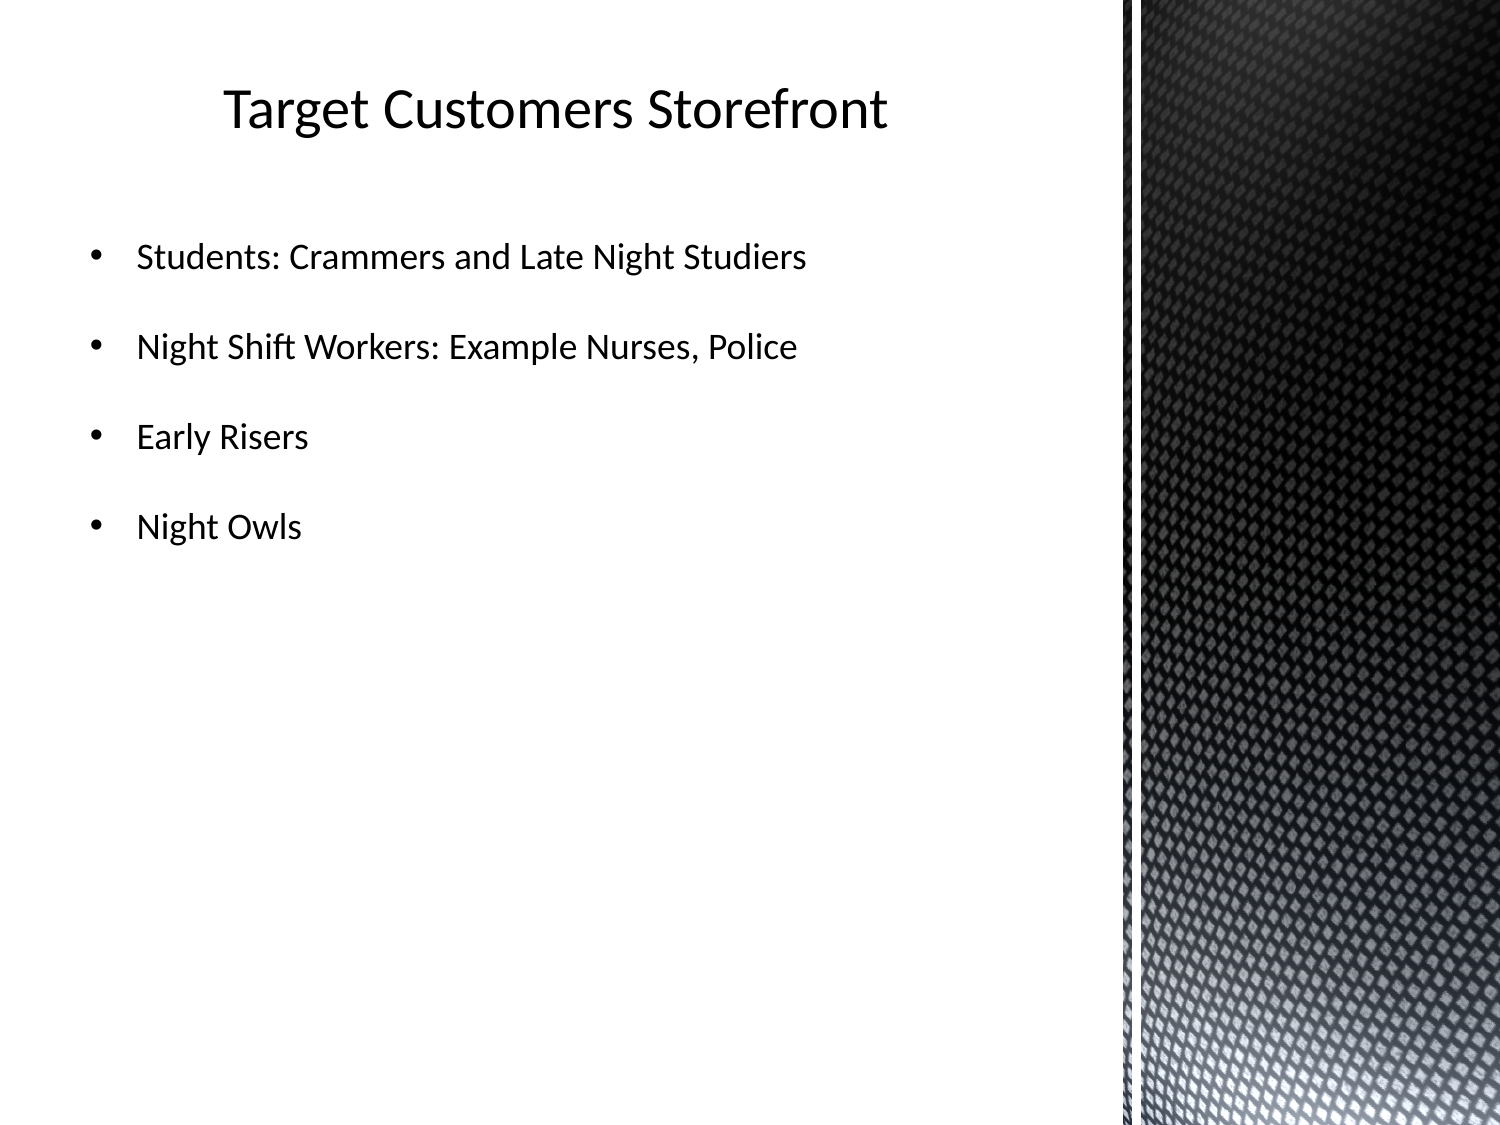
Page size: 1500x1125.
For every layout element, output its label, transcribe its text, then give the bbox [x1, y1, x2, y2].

text_box Target Customers Storefront [62, 62, 1050, 148]
picture [1123, 0, 1500, 1125]
text_box Students: Crammers and Late Night Studiers Night Shift Workers: Example Nurses, Police Early Risers Night Owls [74, 224, 1138, 825]
